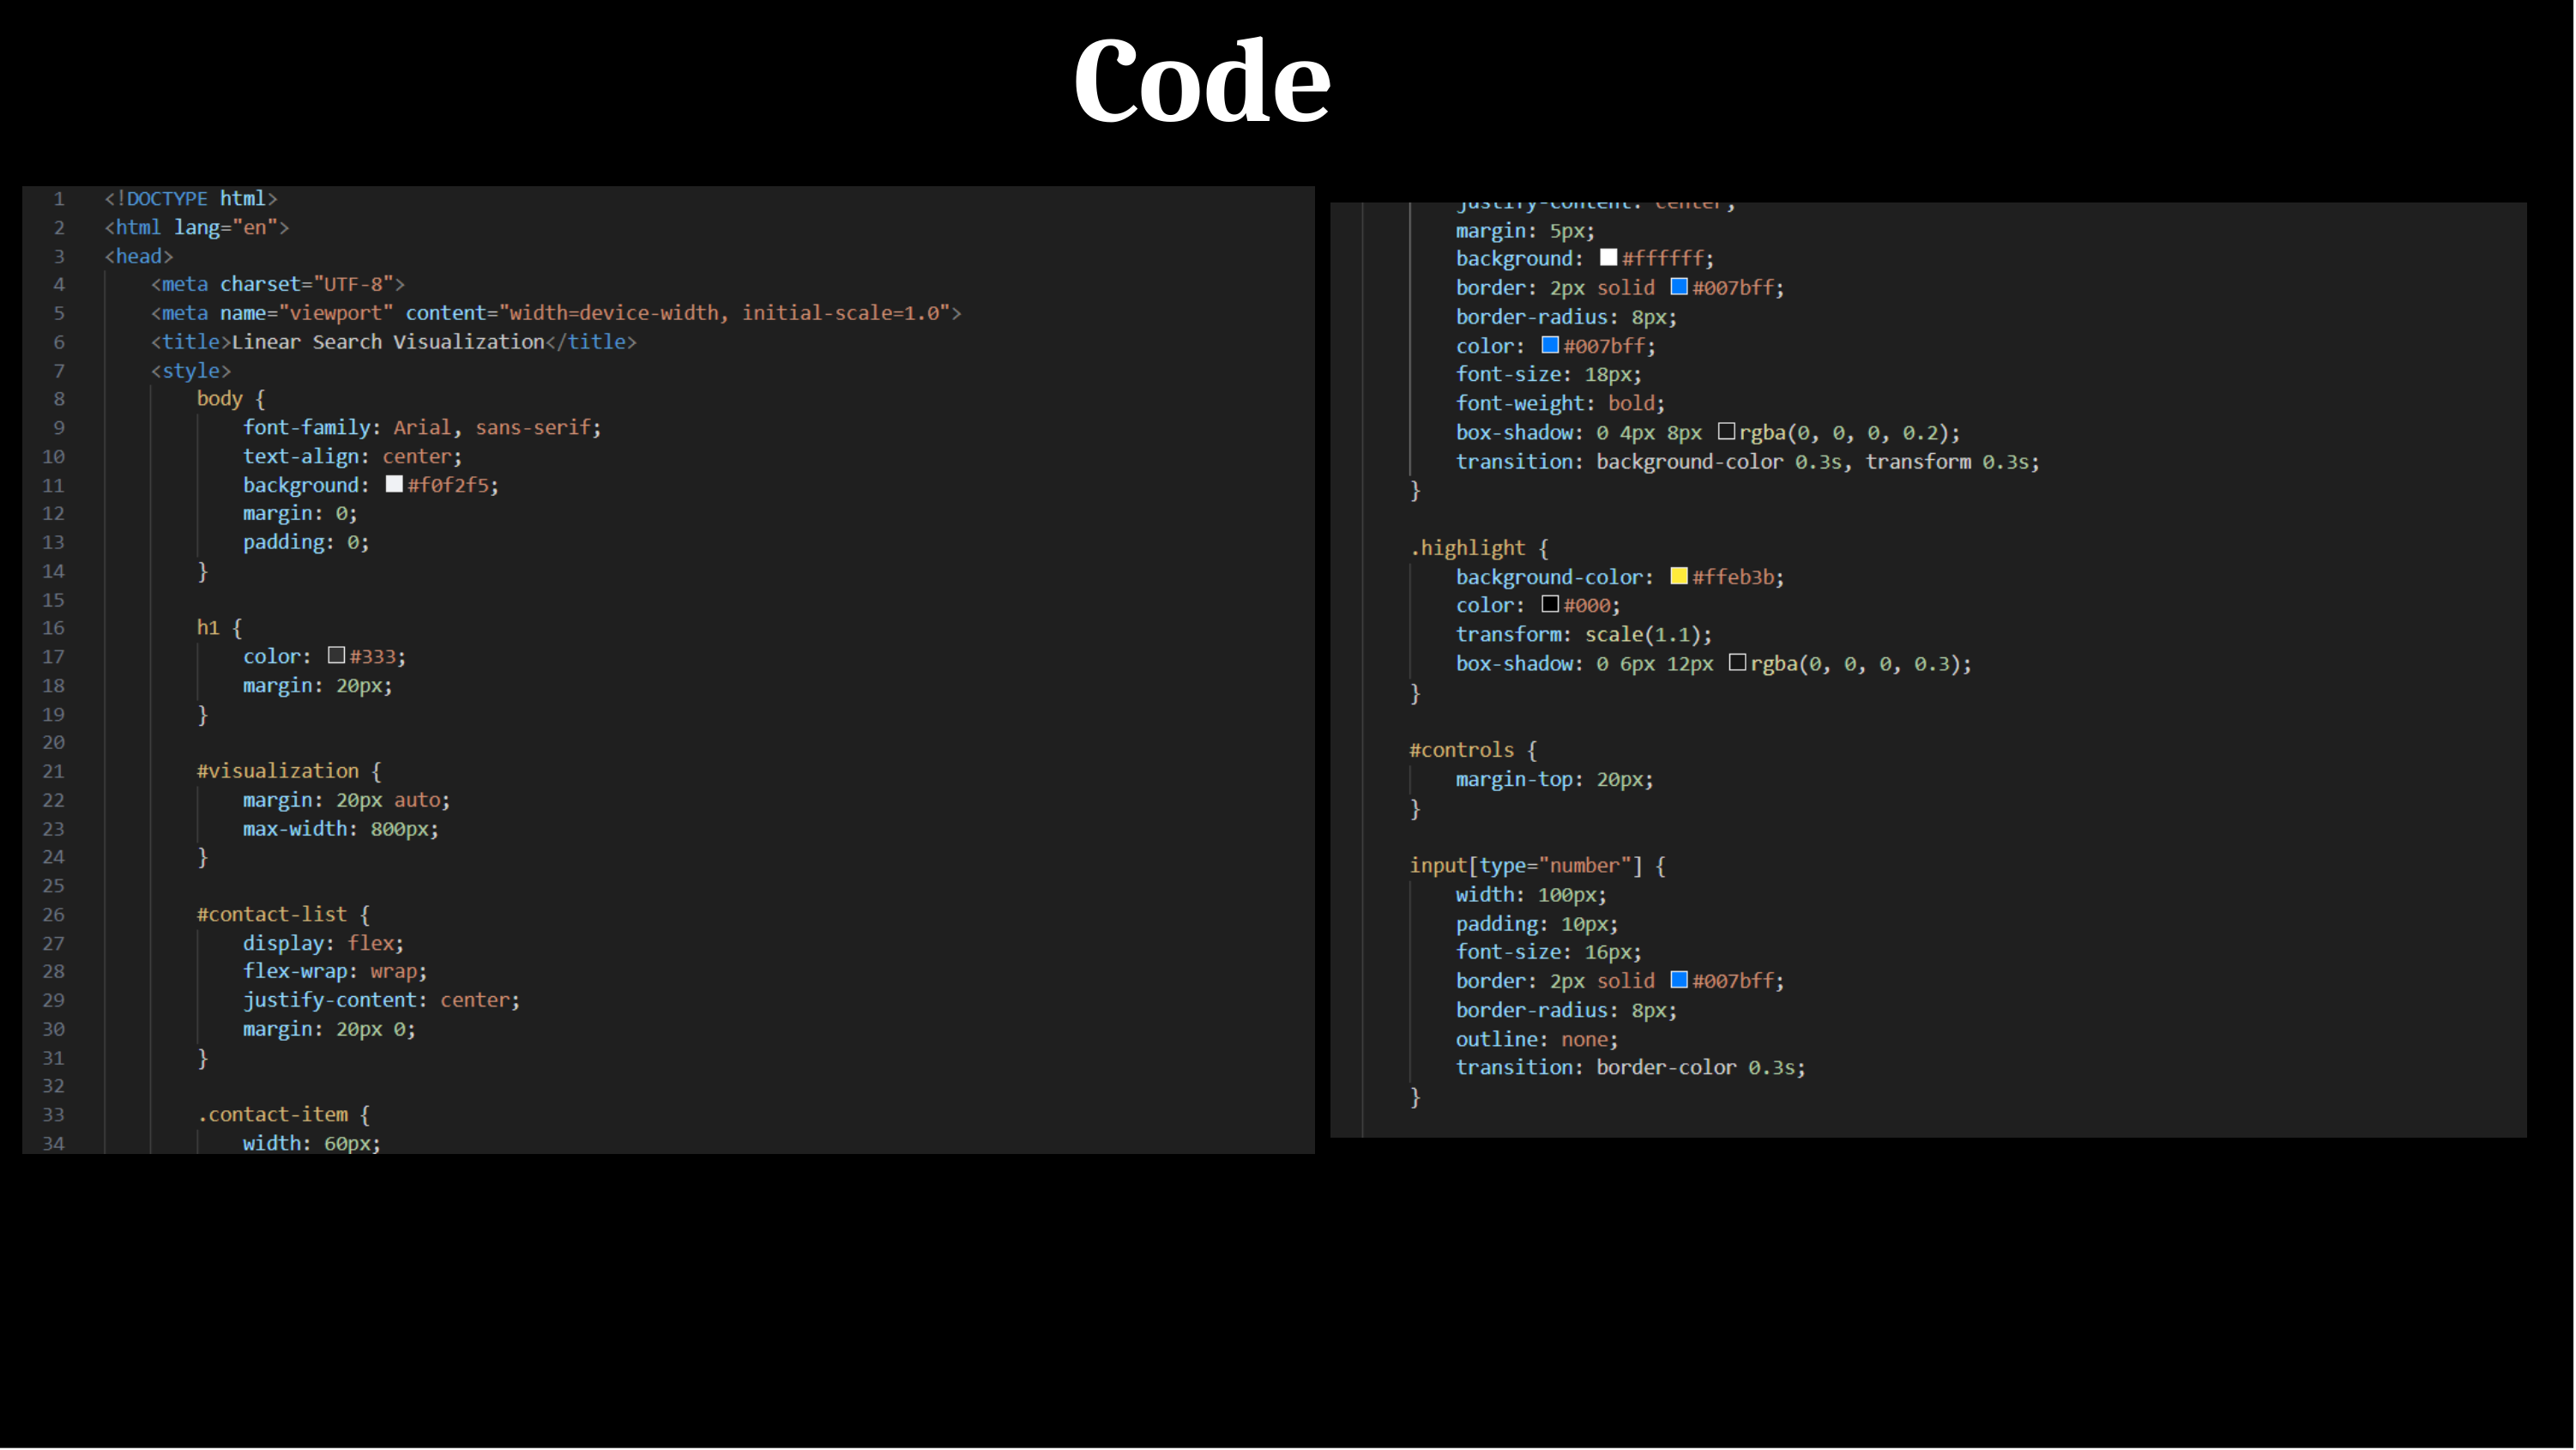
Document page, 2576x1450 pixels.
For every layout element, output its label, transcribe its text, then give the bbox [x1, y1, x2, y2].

picture [1330, 202, 2527, 1139]
title Code [1073, 0, 2576, 148]
picture [21, 186, 1315, 1155]
